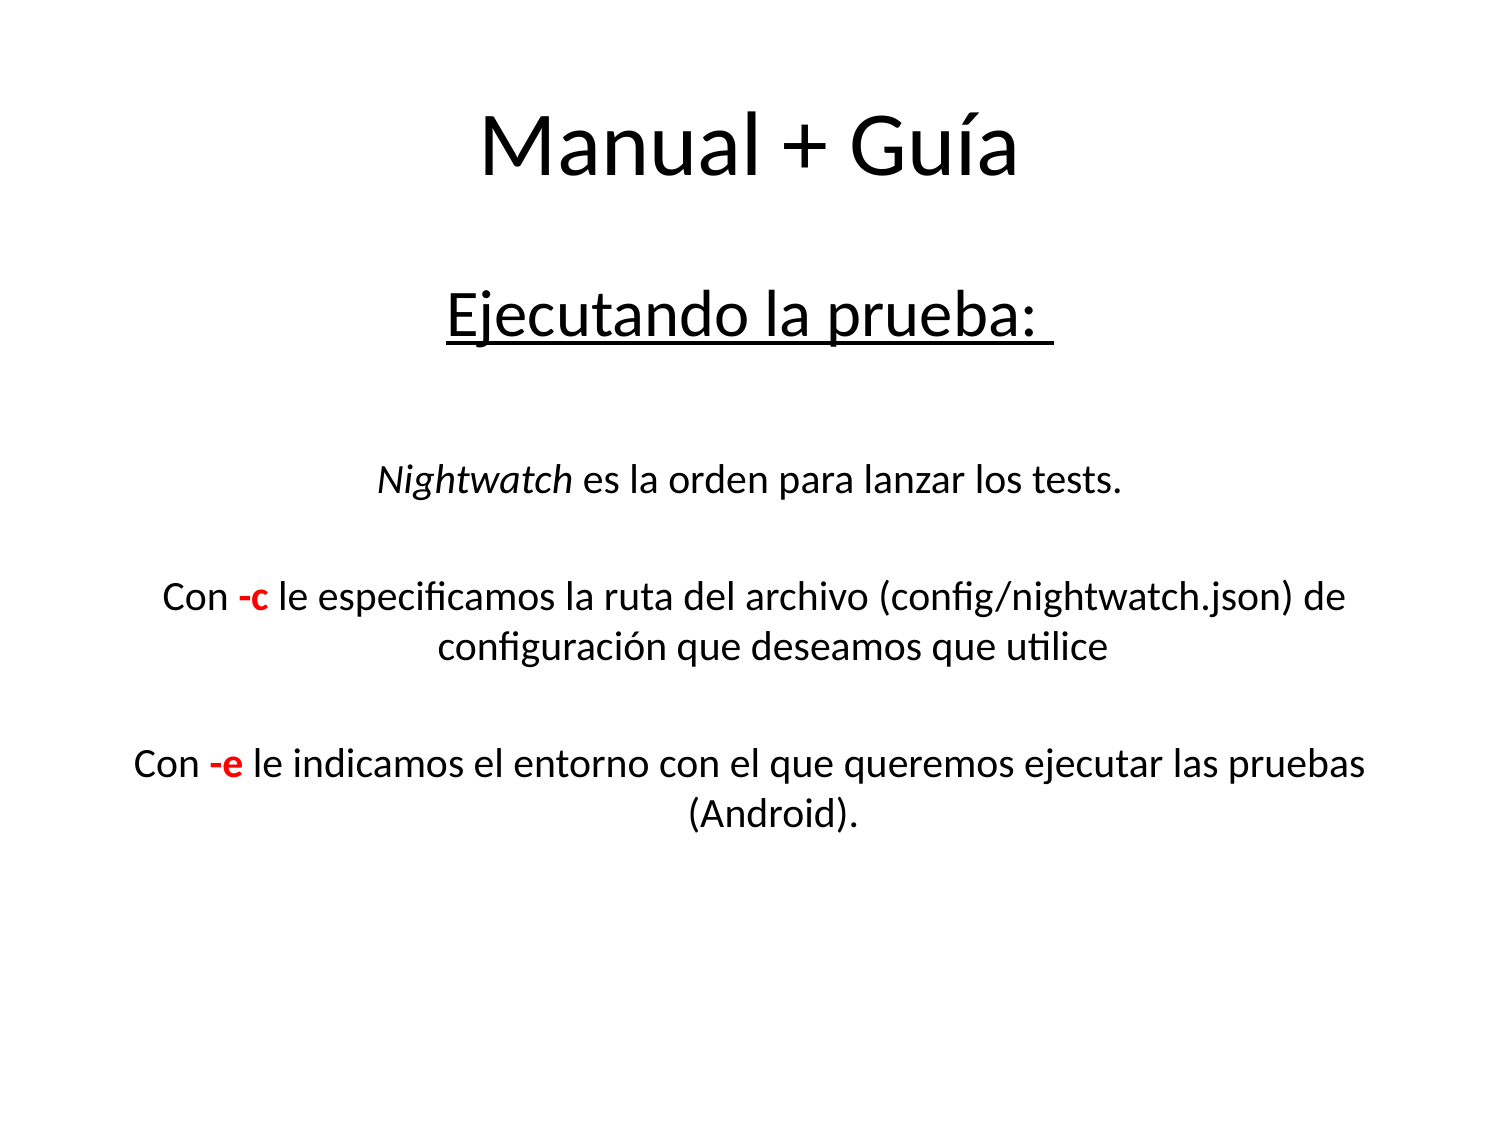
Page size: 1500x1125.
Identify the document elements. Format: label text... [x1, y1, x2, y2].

title Manual + Guía [75, 45, 1425, 233]
list Ejecutando la prueba: Nightwatch es la orden para lanzar los tests. Con -c le especificamos la ruta del archivo (config/nightwatch.json) de configuración que deseamos que utilice Con -e le indicamos el entorno con el que queremos ejecutar las pruebas (Android). [75, 262, 1425, 1005]
